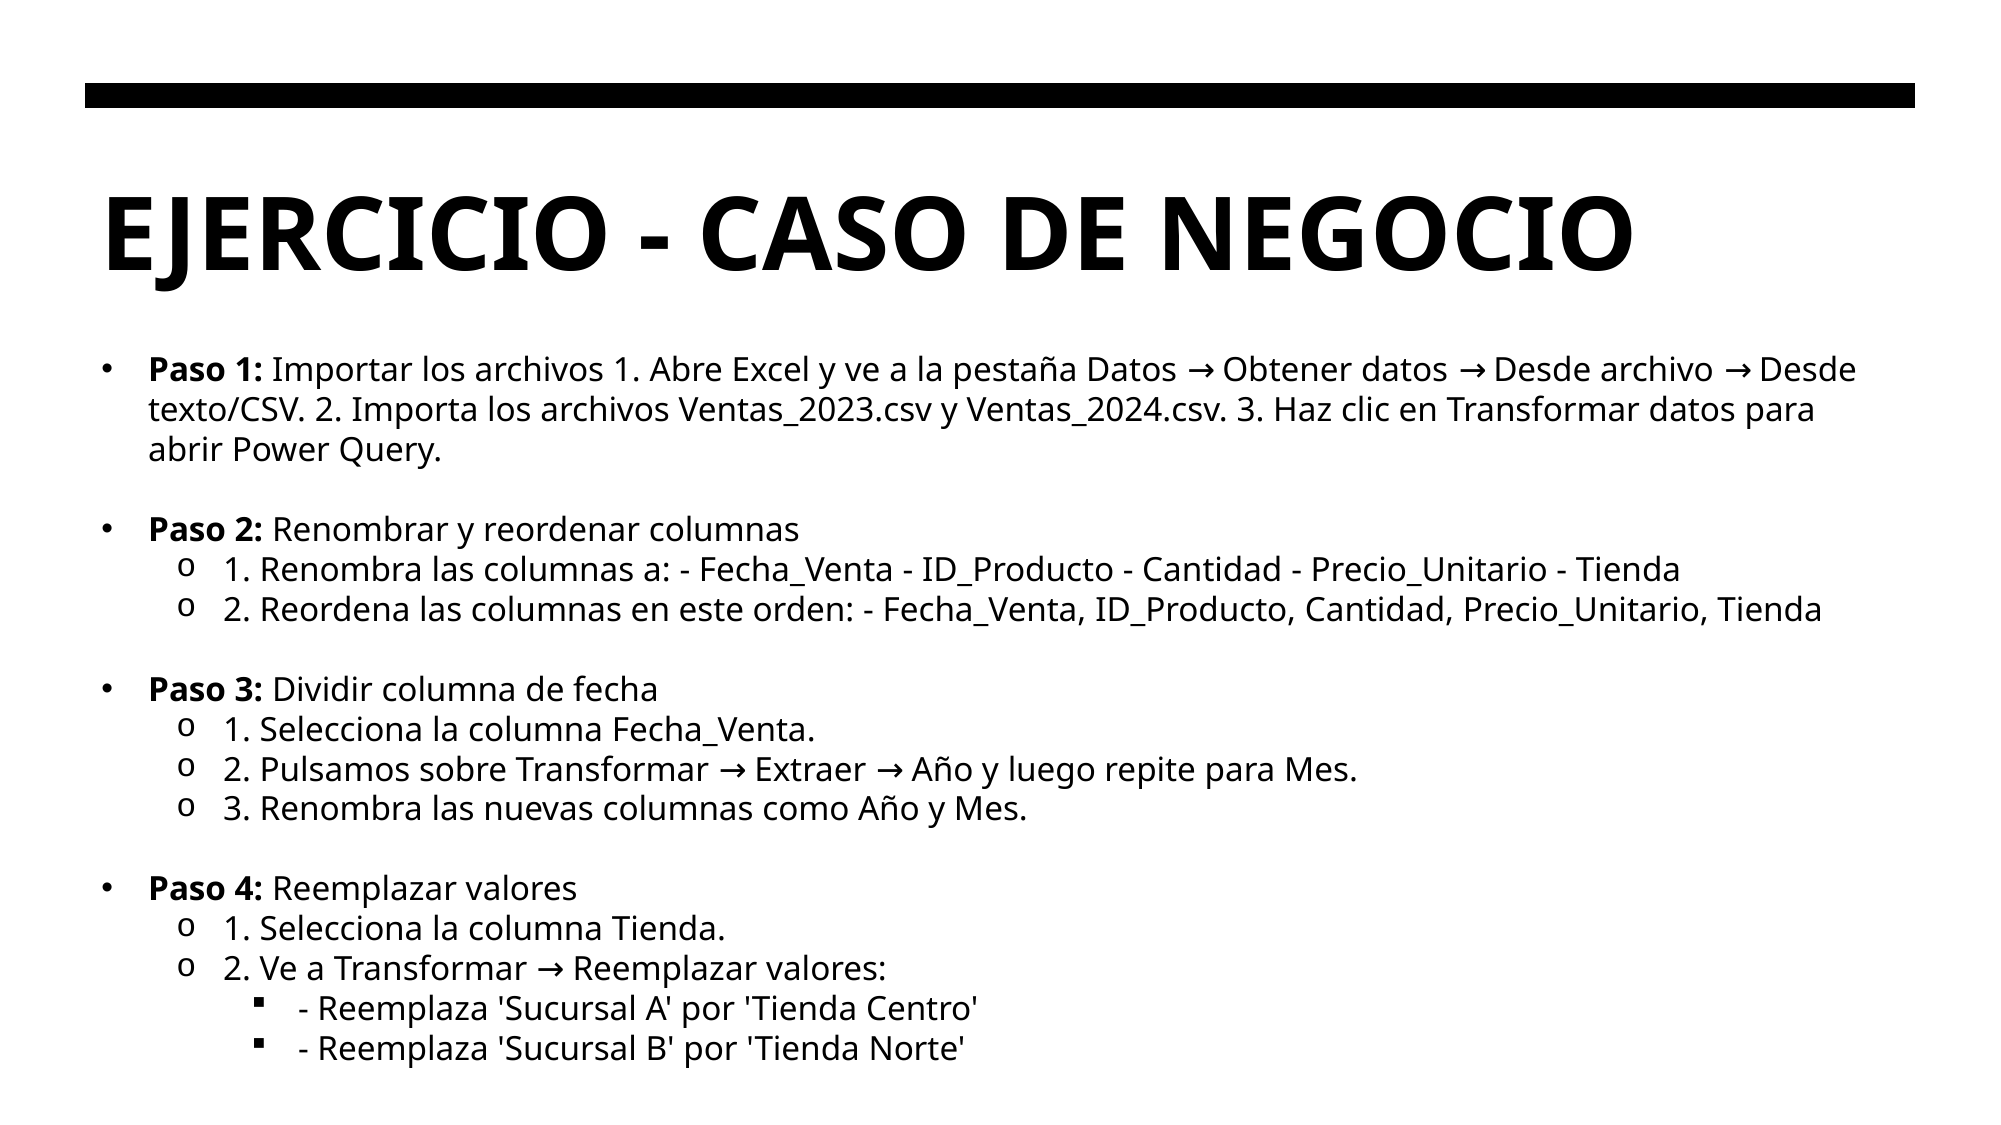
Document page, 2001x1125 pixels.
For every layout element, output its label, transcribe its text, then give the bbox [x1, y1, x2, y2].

title EJERCICIO - CASO DE NEGOCIO [85, 160, 1916, 282]
text_box Paso 1: Importar los archivos 1. Abre Excel y ve a la pestaña Datos → Obtener datos → Desde archivo → Desde texto/CSV. 2. Importa los archivos Ventas_2023.csv y Ventas_2024.csv. 3. Haz clic en Transformar datos para abrir Power Query. Paso 2: Renombrar y reordenar columnas 1. Renombra las columnas a: - Fecha_Venta - ID_Producto - Cantidad - Precio_Unitario - Tienda 2. Reordena las columnas en este orden: - Fecha_Venta, ID_Producto, Cantidad, Precio_Unitario, Tienda Paso 3: Dividir columna de fecha 1. Selecciona la columna Fecha_Venta. 2. Pulsamos sobre Transformar → Extraer → Año y luego repite para Mes. 3. Renombra las nuevas columnas como Año y Mes. Paso 4: Reemplazar valores 1. Selecciona la columna Tienda. 2. Ve a Transformar → Reemplazar valores: - Reemplaza 'Sucursal A' por 'Tienda Centro' - Reemplaza 'Sucursal B' por 'Tienda Norte' [86, 280, 1914, 1075]
